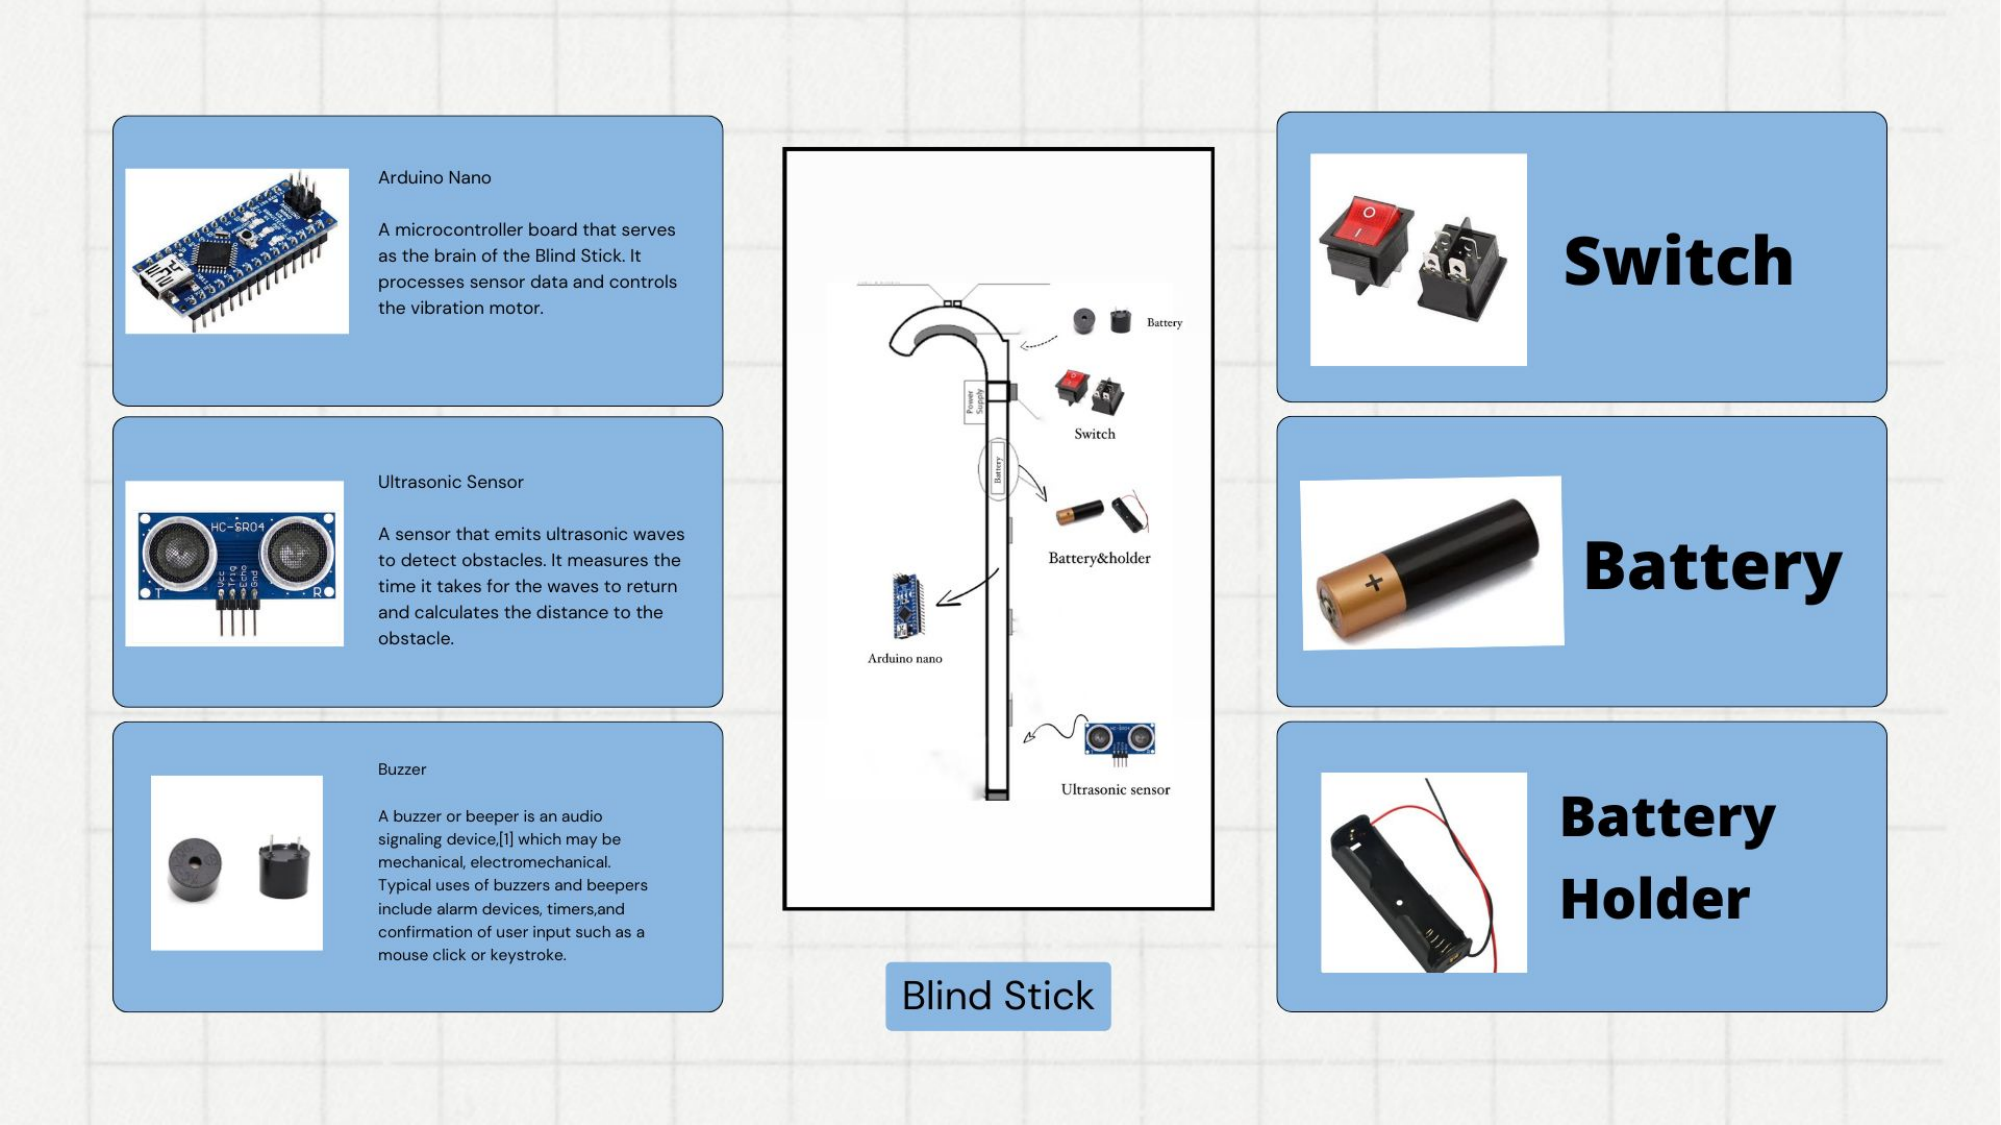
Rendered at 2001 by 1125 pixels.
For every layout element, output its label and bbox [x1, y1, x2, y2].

list [0, 0, 2000, 1125]
